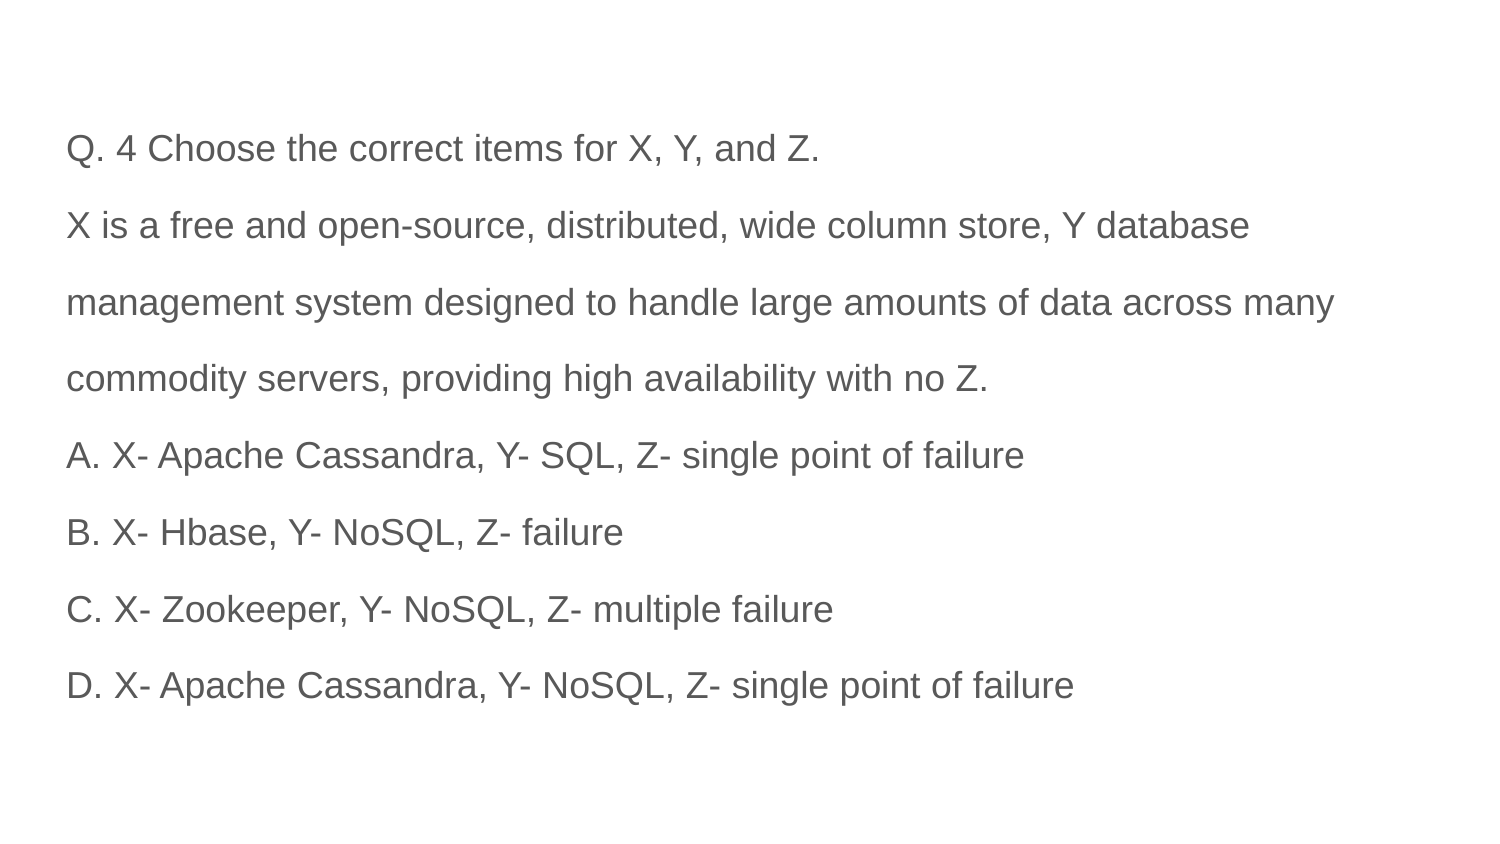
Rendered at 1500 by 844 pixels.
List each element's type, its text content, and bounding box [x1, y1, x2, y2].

list Q. 4 Choose the correct items for X, Y, and Z. X is a free and open-source, distributed, wide column store, Y database management system designed to handle large amounts of data across many commodity servers, providing high availability with no Z. A. X- Apache Cassandra, Y- SQL, Z- single point of failure B. X- Hbase, Y- NoSQL, Z- failure C. X- Zookeeper, Y- NoSQL, Z- multiple failure D. X- Apache Cassandra, Y- NoSQL, Z- single point of failure [51, 102, 1449, 750]
